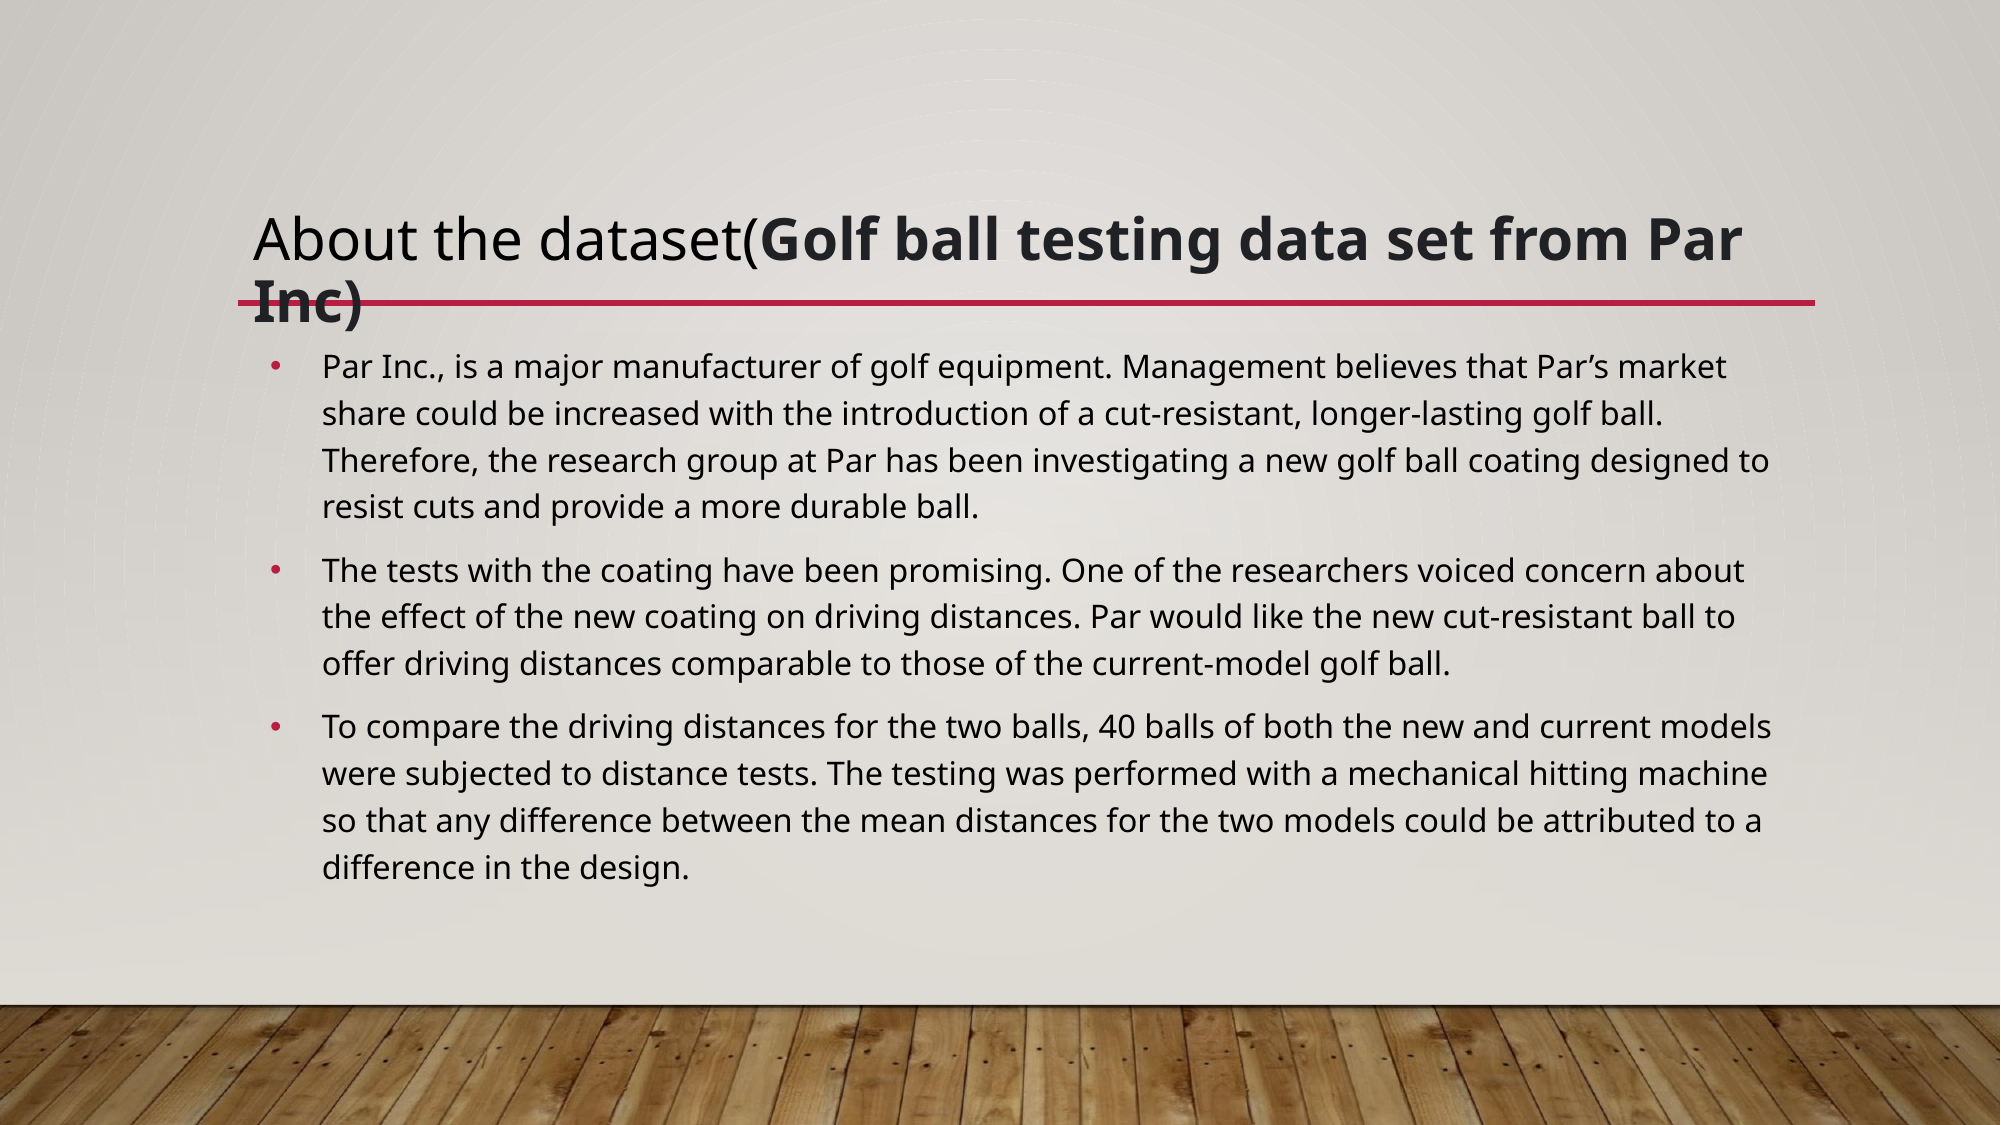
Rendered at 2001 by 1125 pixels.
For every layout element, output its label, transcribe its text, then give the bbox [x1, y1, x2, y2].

title About the dataset(Golf ball testing data set from Par Inc) [238, 202, 1814, 330]
list Par Inc., is a major manufacturer of golf equipment. Management believes that Par’s market share could be increased with the introduction of a cut-resistant, longer-lasting golf ball. Therefore, the research group at Par has been investigating a new golf ball coating designed to resist cuts and provide a more durable ball. The tests with the coating have been promising. One of the researchers voiced concern about the effect of the new coating on driving distances. Par would like the new cut-resistant ball to offer driving distances comparable to those of the current-model golf ball. To compare the driving distances for the two balls, 40 balls of both the new and current models were subjected to distance tests. The testing was performed with a mechanical hitting machine so that any difference between the mean distances for the two models could be attributed to a difference in the design. [238, 330, 1814, 897]
picture [0, 1005, 2000, 1125]
